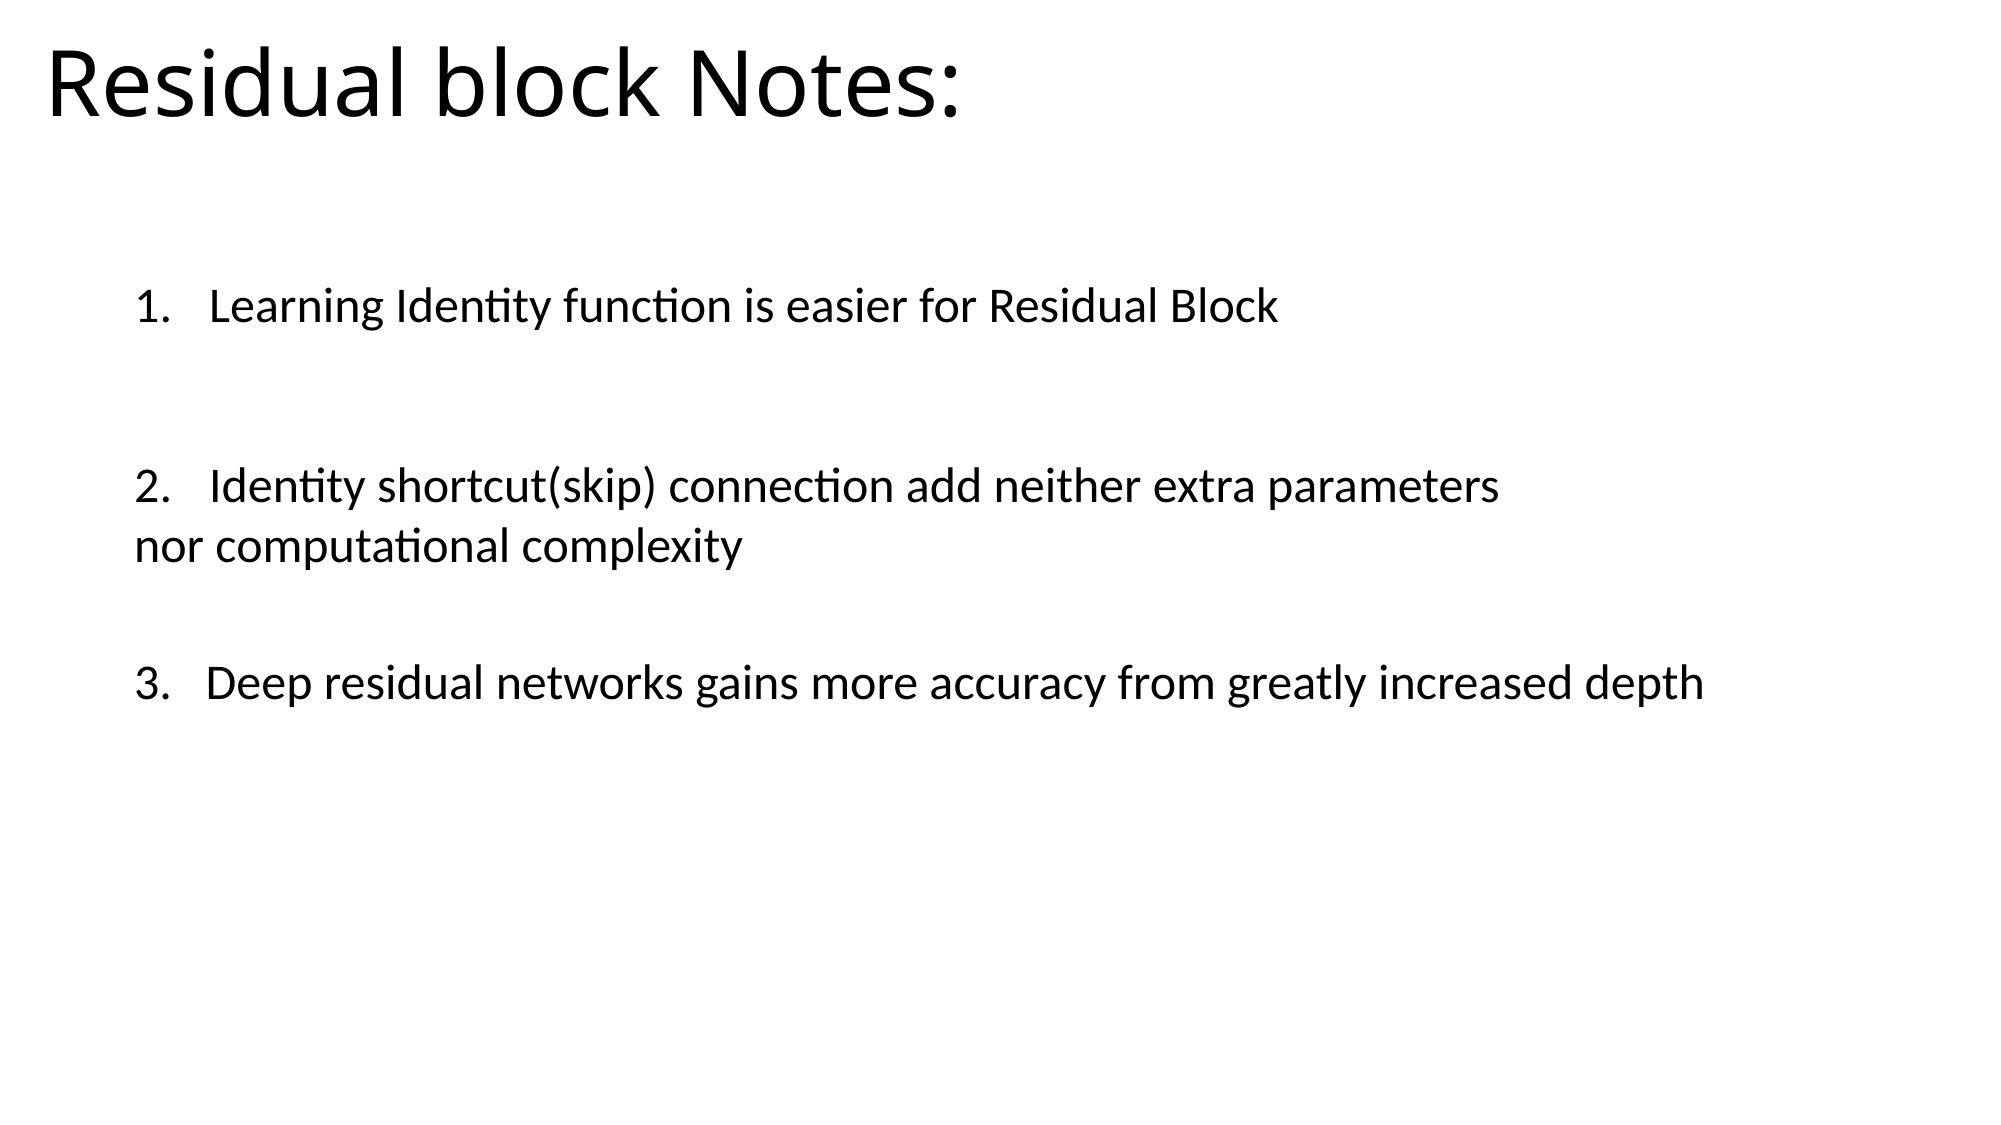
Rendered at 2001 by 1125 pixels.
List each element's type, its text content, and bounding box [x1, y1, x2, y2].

text_box Learning Identity function is easier for Residual Block [119, 265, 1924, 341]
text_box 3. Deep residual networks gains more accuracy from greatly increased depth [119, 642, 2000, 718]
text_box Residual block Notes: [30, 29, 2000, 248]
text_box Identity shortcut(skip) connection add neither extra parameters nor computational complexity [119, 444, 2000, 580]
